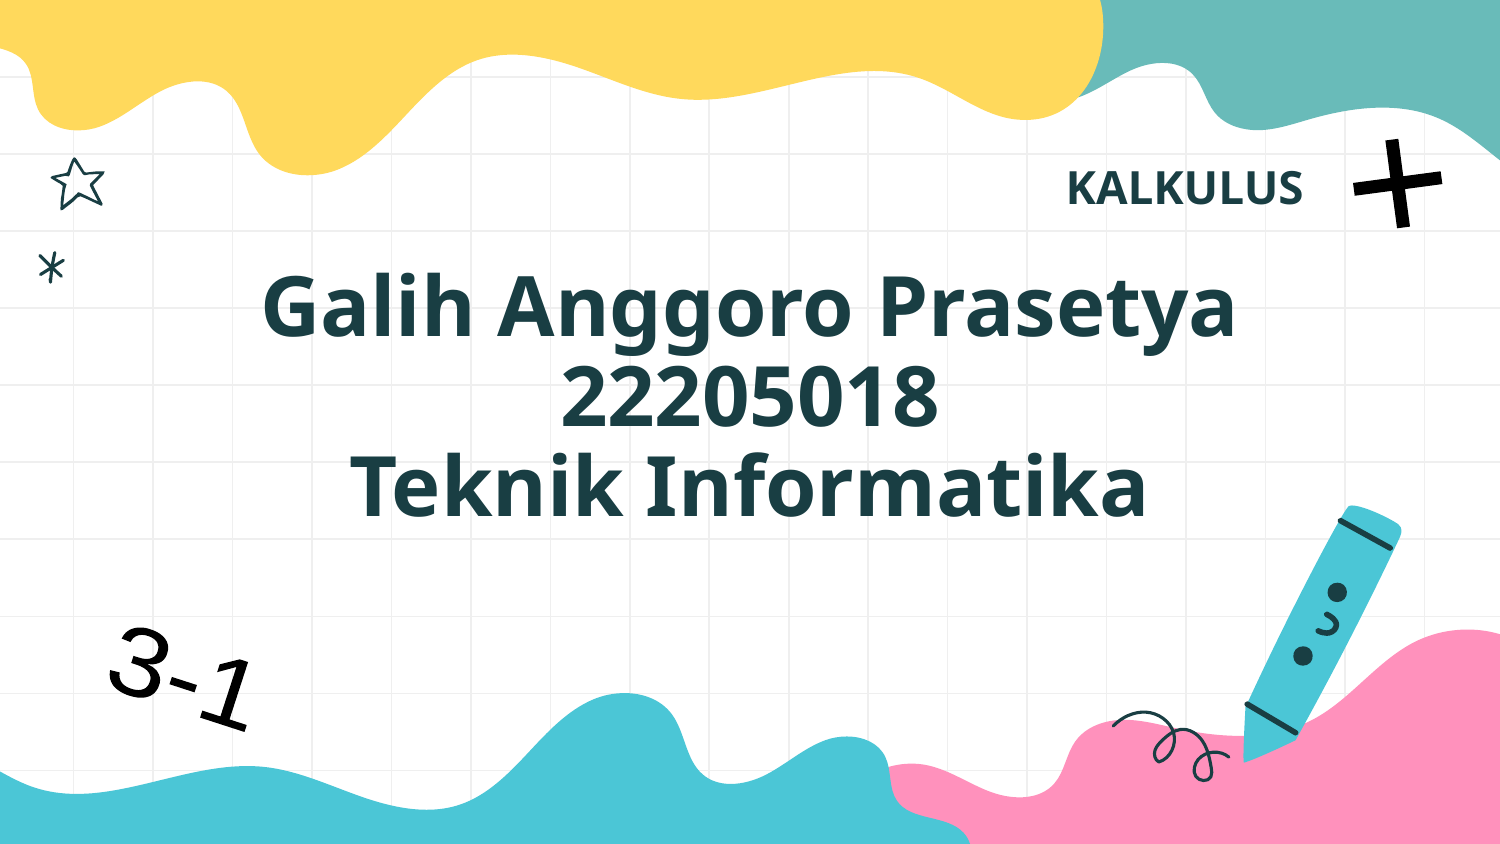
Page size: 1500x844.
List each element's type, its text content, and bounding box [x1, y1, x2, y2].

title Galih Anggoro Prasetya 22205018 Teknik Informatika [118, 257, 1382, 542]
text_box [1111, 505, 1403, 795]
title KALKULUS [1021, 135, 1348, 238]
